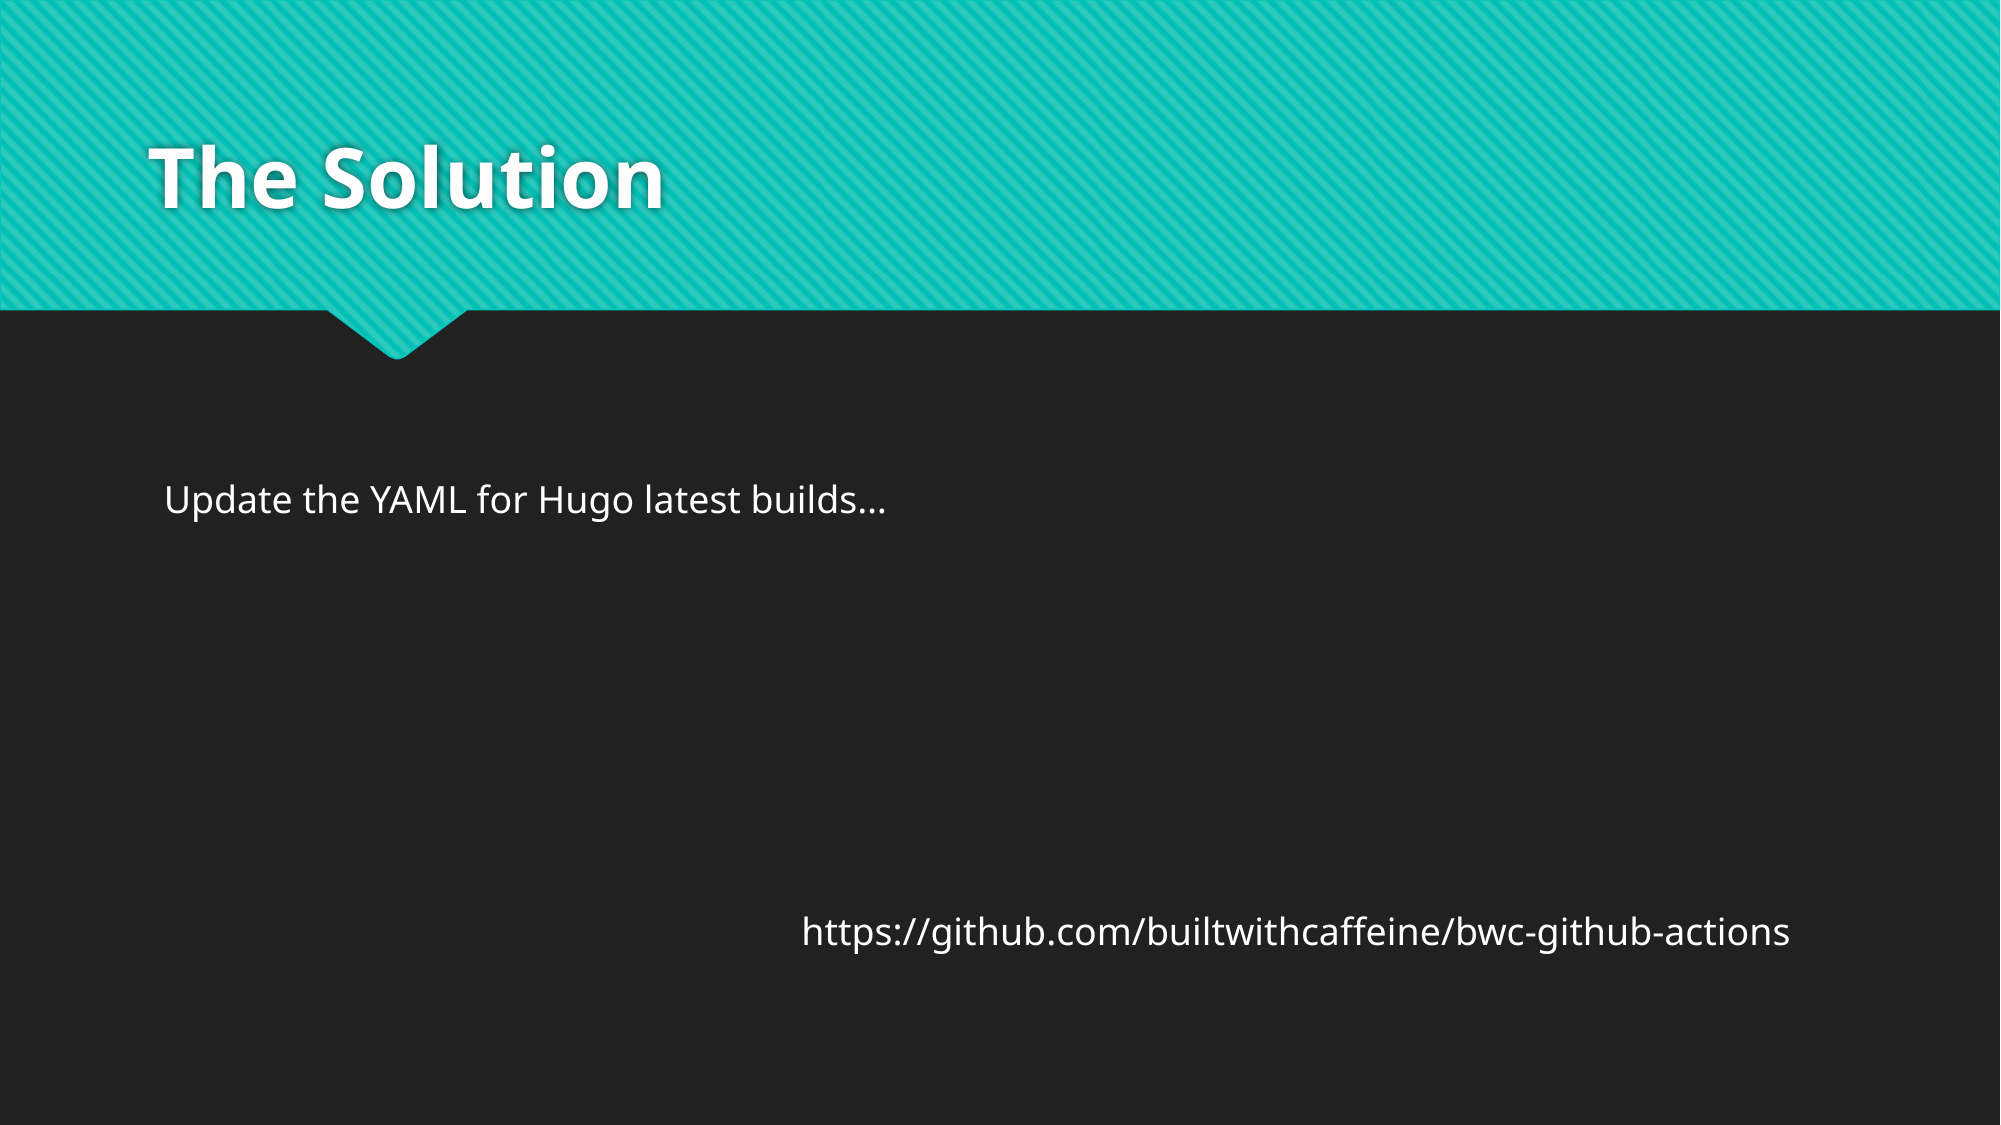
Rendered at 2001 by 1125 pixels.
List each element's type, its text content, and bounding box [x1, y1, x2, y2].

text_box https://github.com/builtwithcaffeine/bwc-github-actions [786, 900, 1930, 960]
title The Solution [132, 73, 1868, 233]
text_box Update the YAML for Hugo latest builds… [148, 468, 913, 529]
